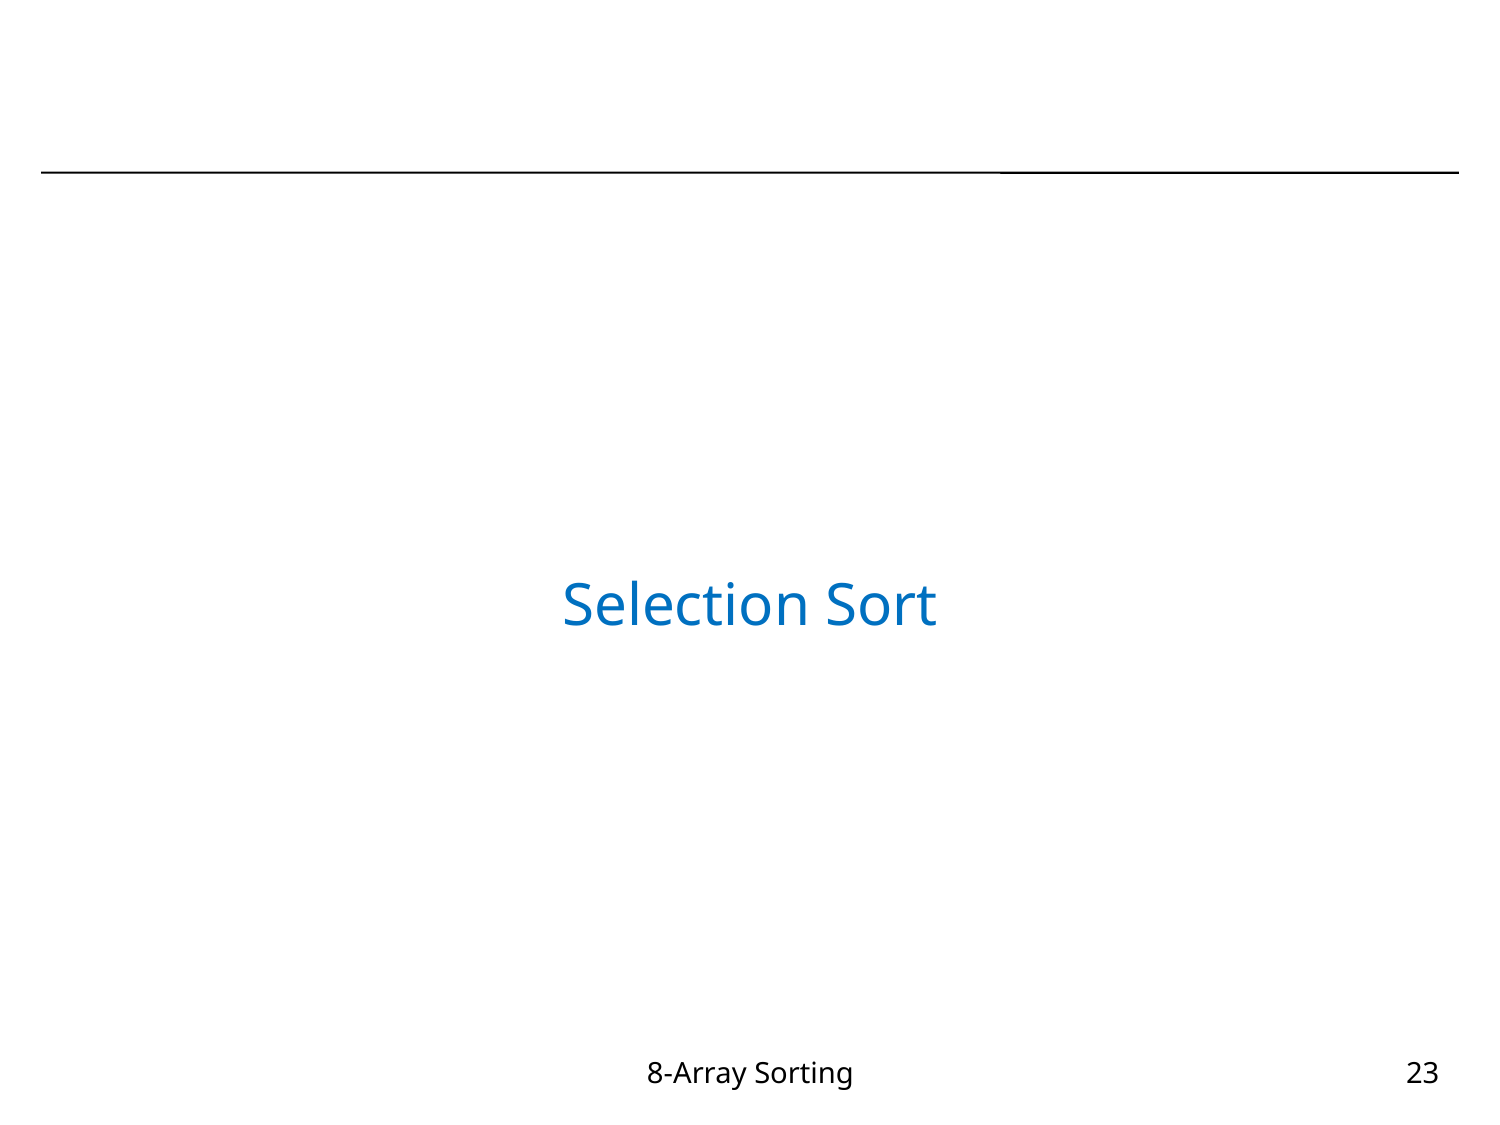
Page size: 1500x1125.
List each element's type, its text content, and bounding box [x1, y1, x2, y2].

text_box Selection Sort [289, 559, 1211, 645]
footer 8-Array Sorting [502, 1046, 999, 1125]
slide_number 23 [1104, 1046, 1455, 1125]
